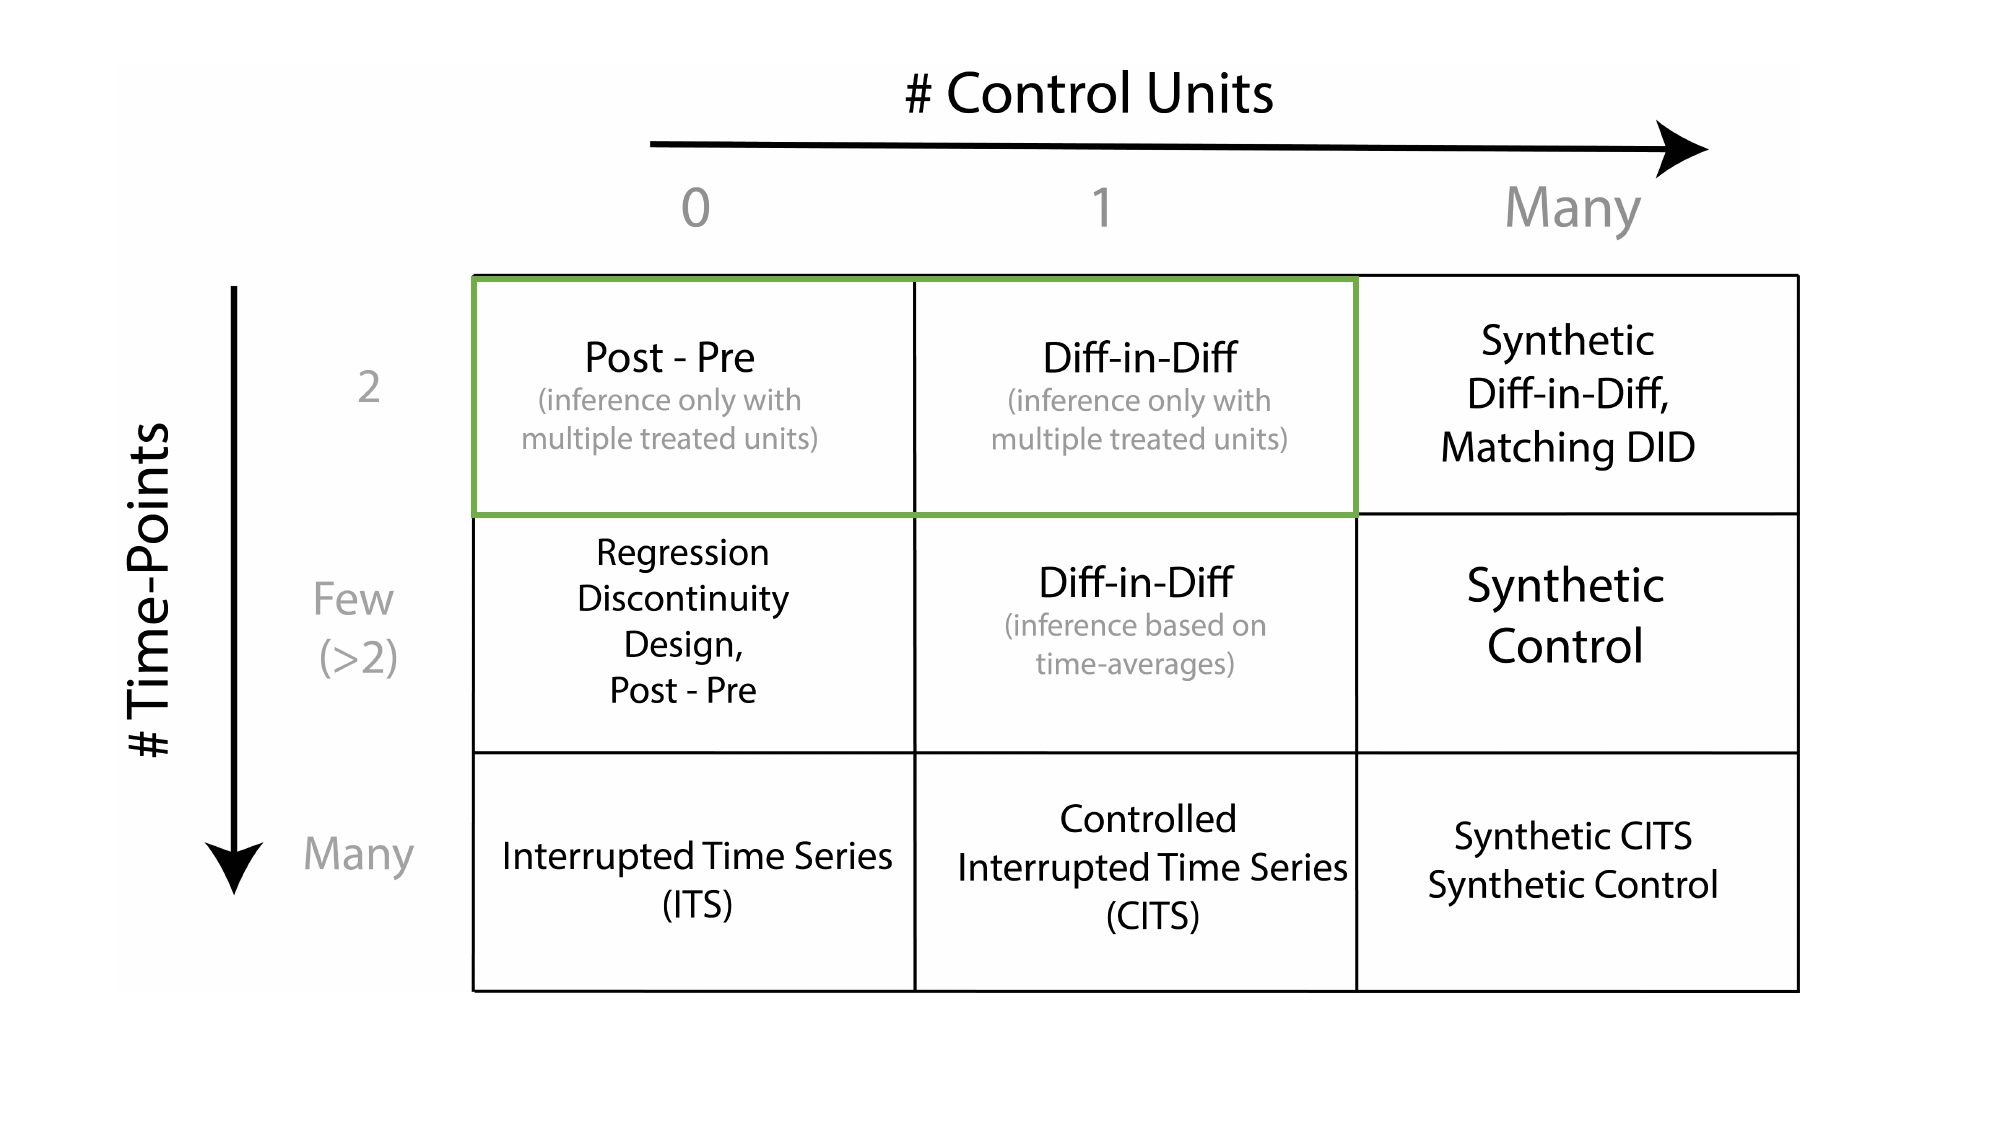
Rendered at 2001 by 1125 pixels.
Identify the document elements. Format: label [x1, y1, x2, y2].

picture [117, 62, 1800, 993]
